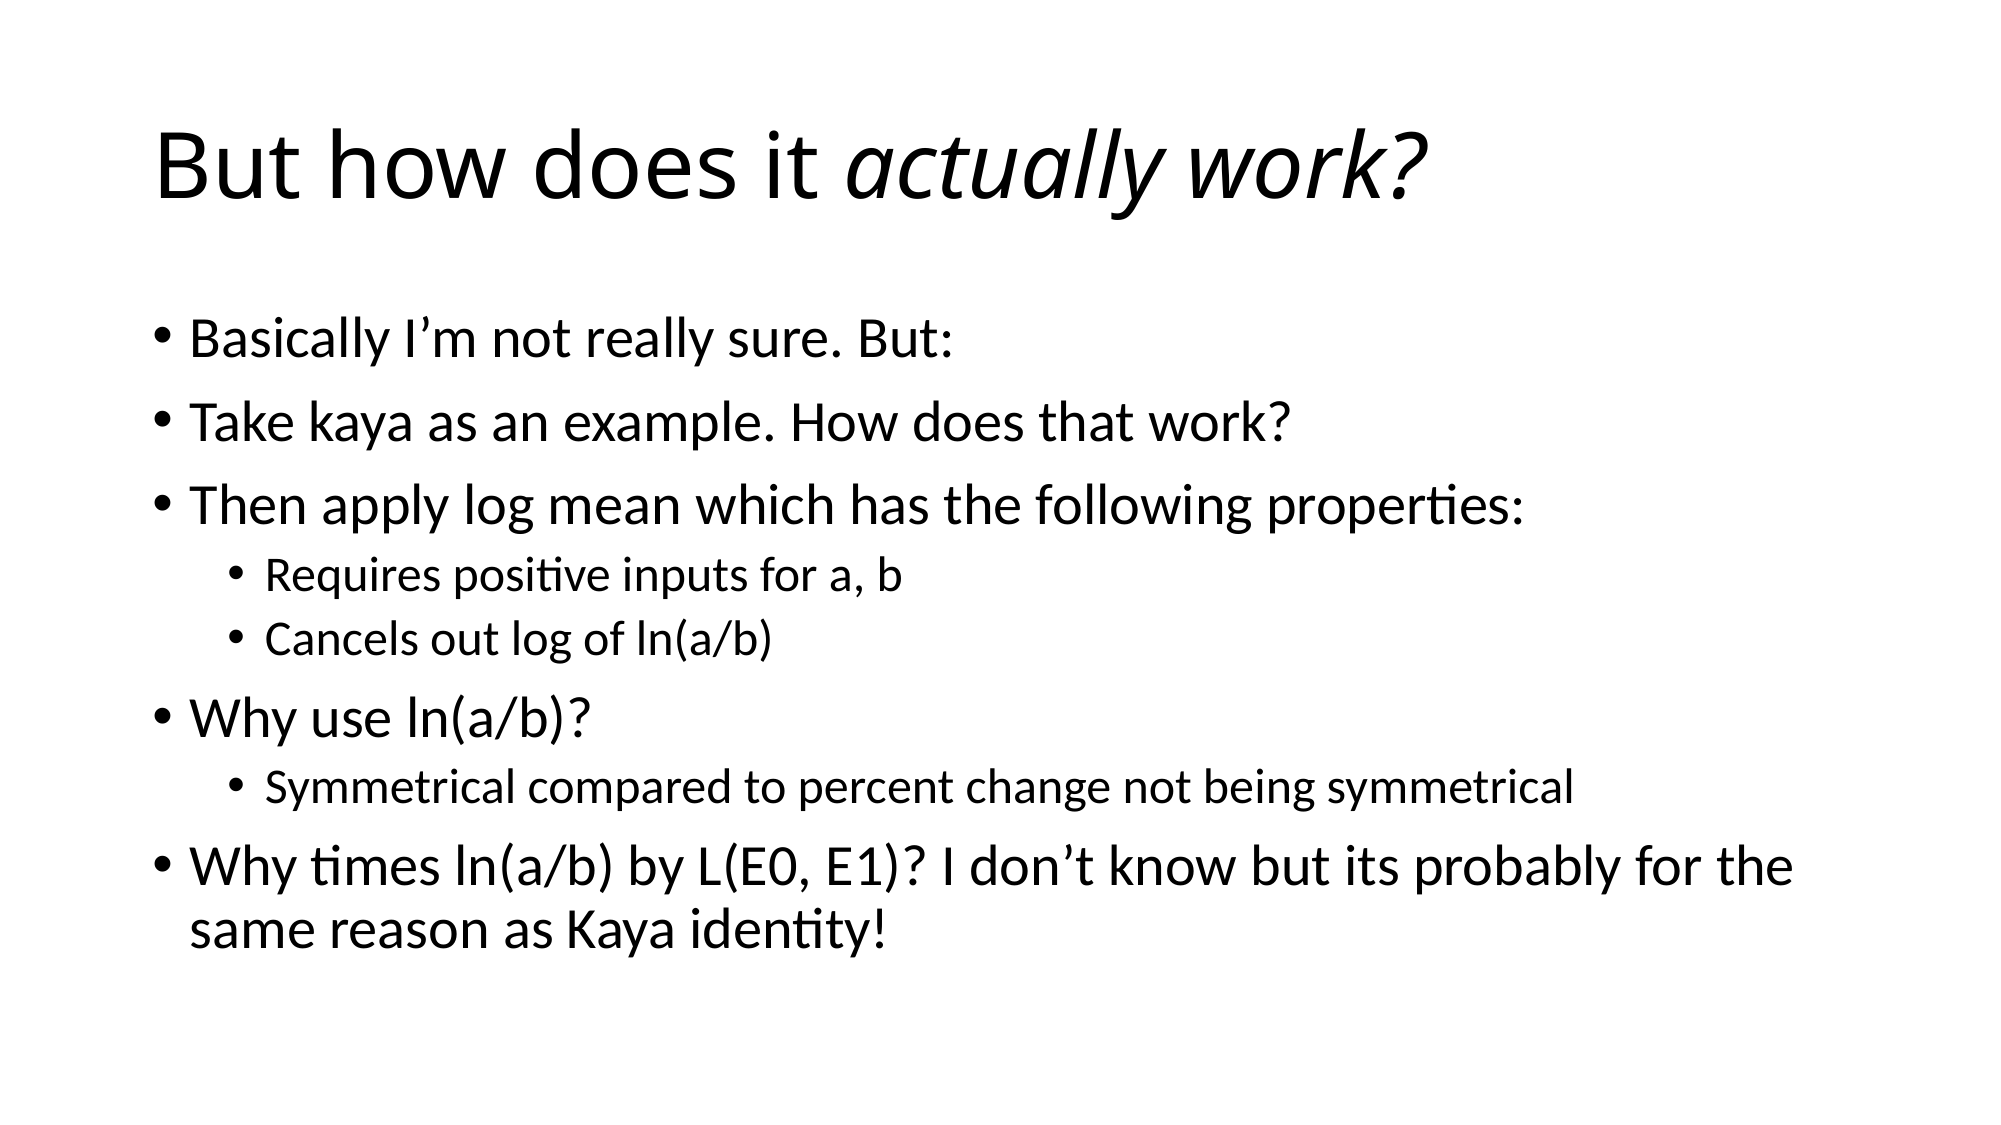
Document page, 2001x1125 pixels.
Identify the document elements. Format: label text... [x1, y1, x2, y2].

list Basically I’m not really sure. But: Take kaya as an example. How does that work? Then apply log mean which has the following properties: Requires positive inputs for a, b Cancels out log of ln(a/b) Why use ln(a/b)? Symmetrical compared to percent change not being symmetrical Why times ln(a/b) by L(E0, E1)? I don’t know but its probably for the same reason as Kaya identity! [137, 299, 1863, 1014]
title But how does it actually work? [137, 59, 1863, 278]
